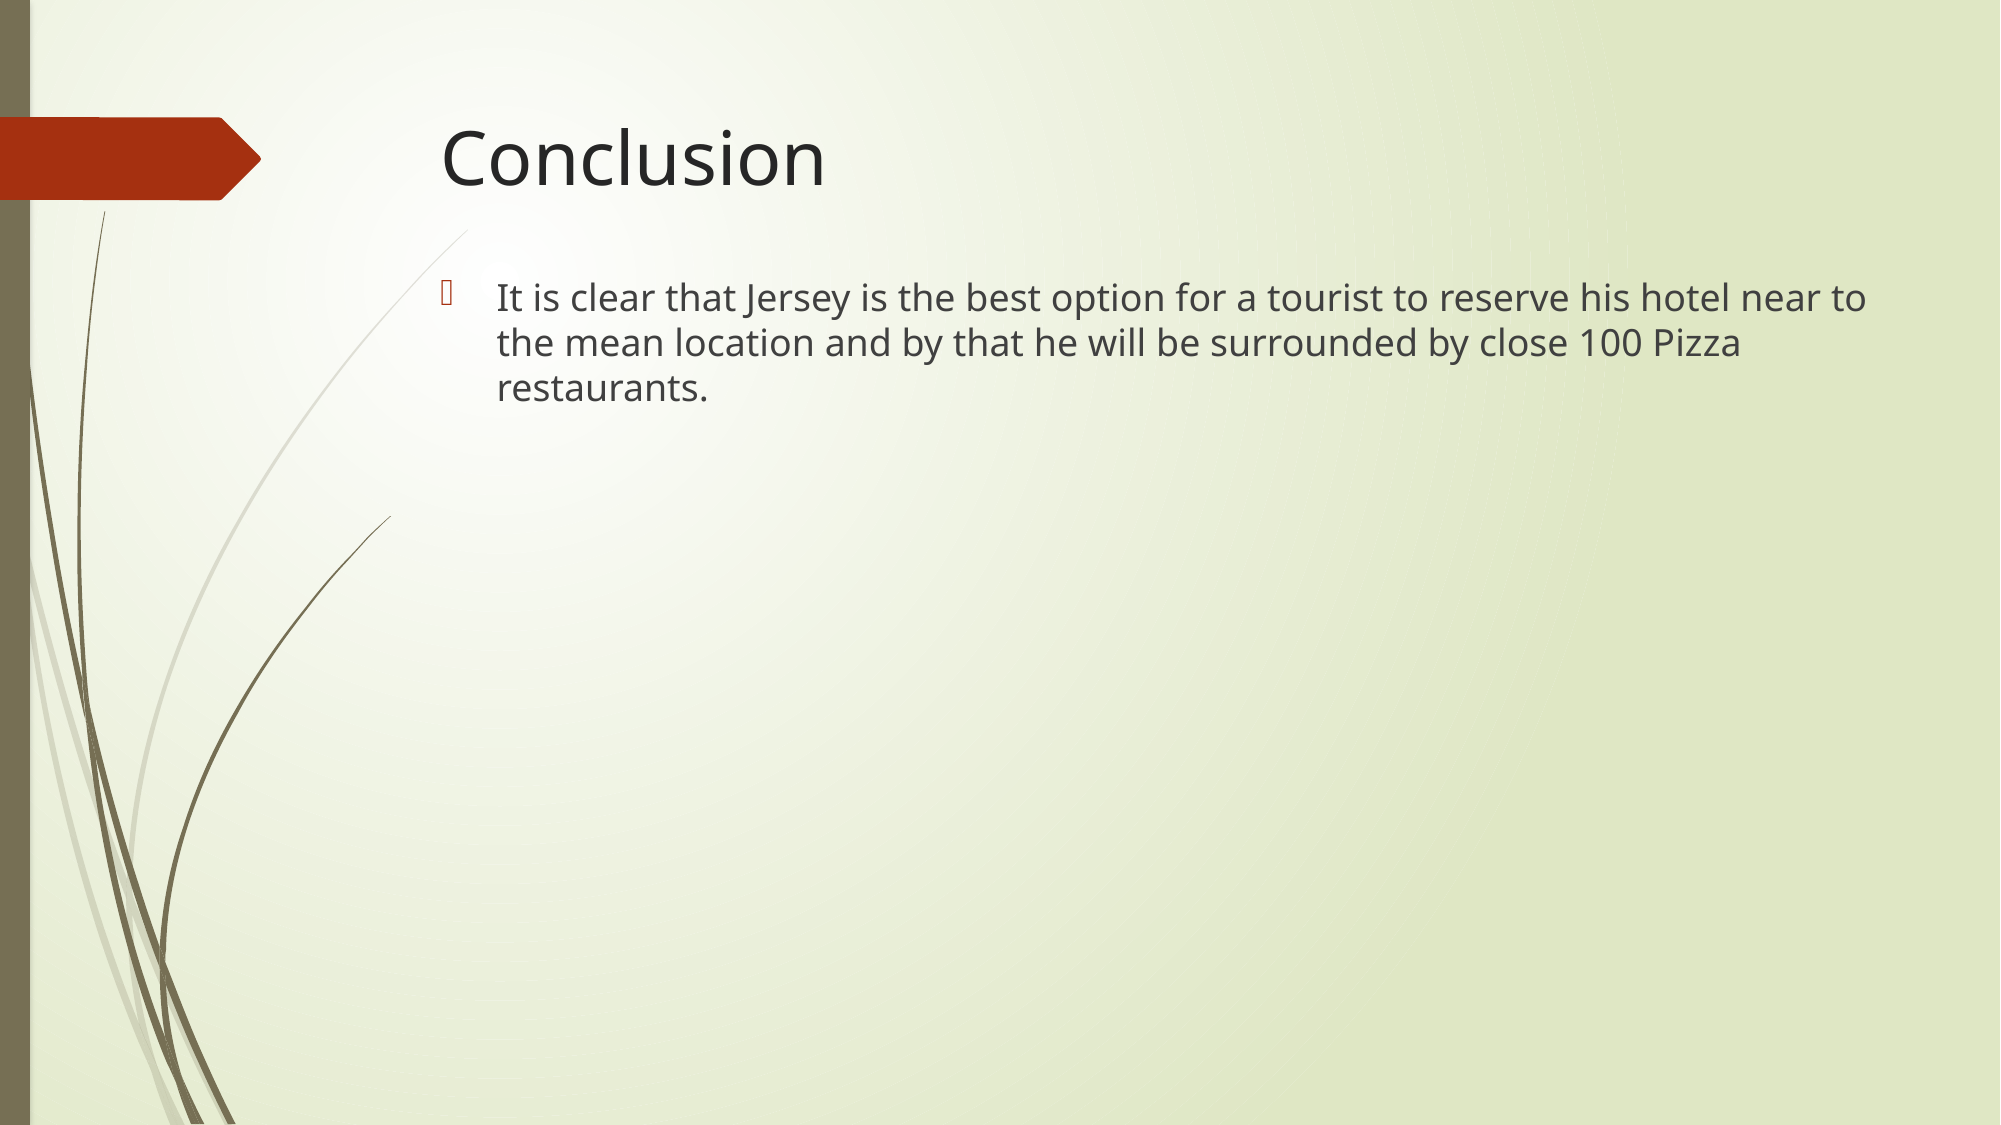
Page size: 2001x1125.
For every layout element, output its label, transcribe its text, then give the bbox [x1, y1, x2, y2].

list It is clear that Jersey is the best option for a tourist to reserve his hotel near to the mean location and by that he will be surrounded by close 100 Pizza restaurants. [425, 266, 1888, 886]
title Conclusion [425, 102, 1888, 221]
